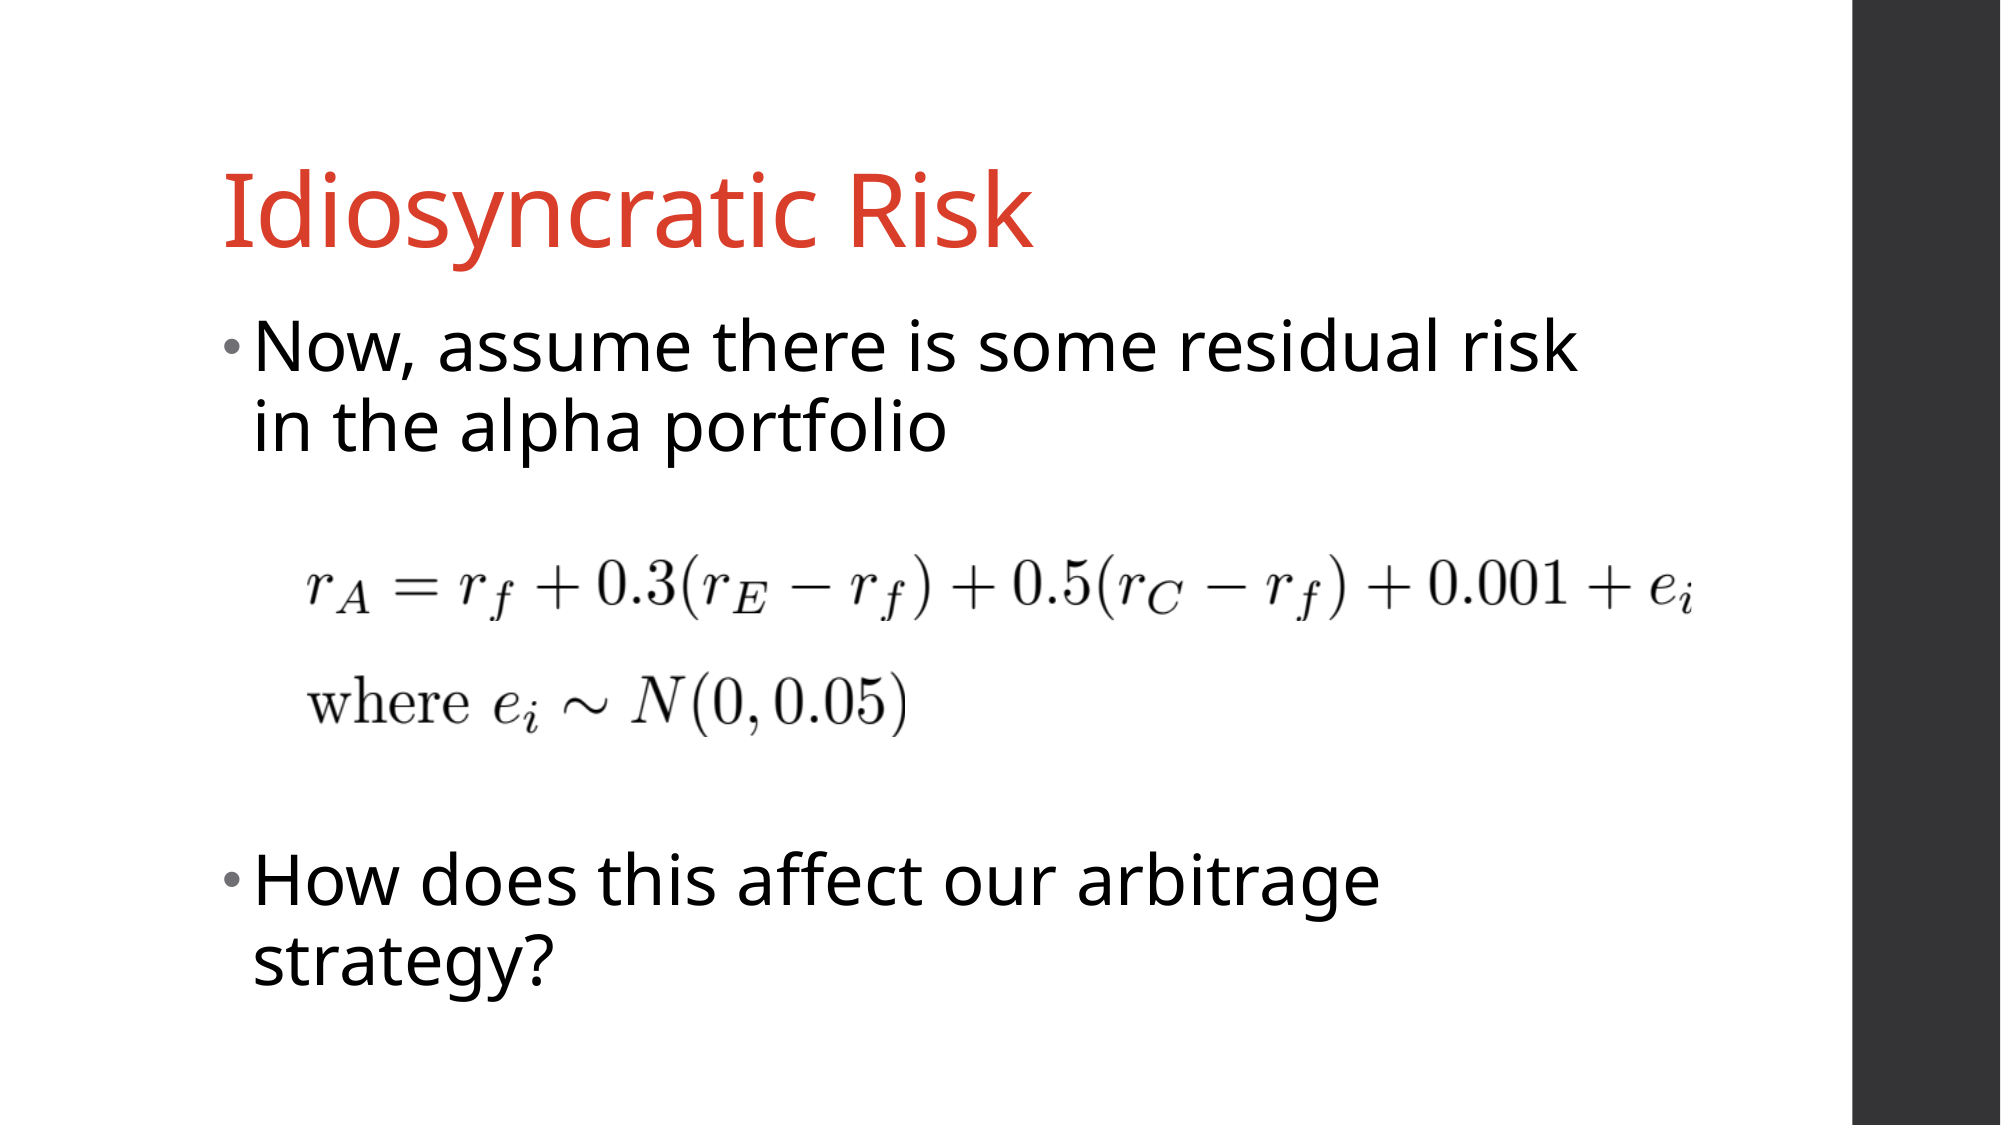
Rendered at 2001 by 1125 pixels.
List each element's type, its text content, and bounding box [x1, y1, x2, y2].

picture [306, 670, 906, 737]
list Now, assume there is some residual risk in the alpha portfolio How does this affect our arbitrage strategy? [206, 299, 1617, 1014]
title Idiosyncratic Risk [206, 60, 1797, 278]
picture [306, 553, 1692, 621]
